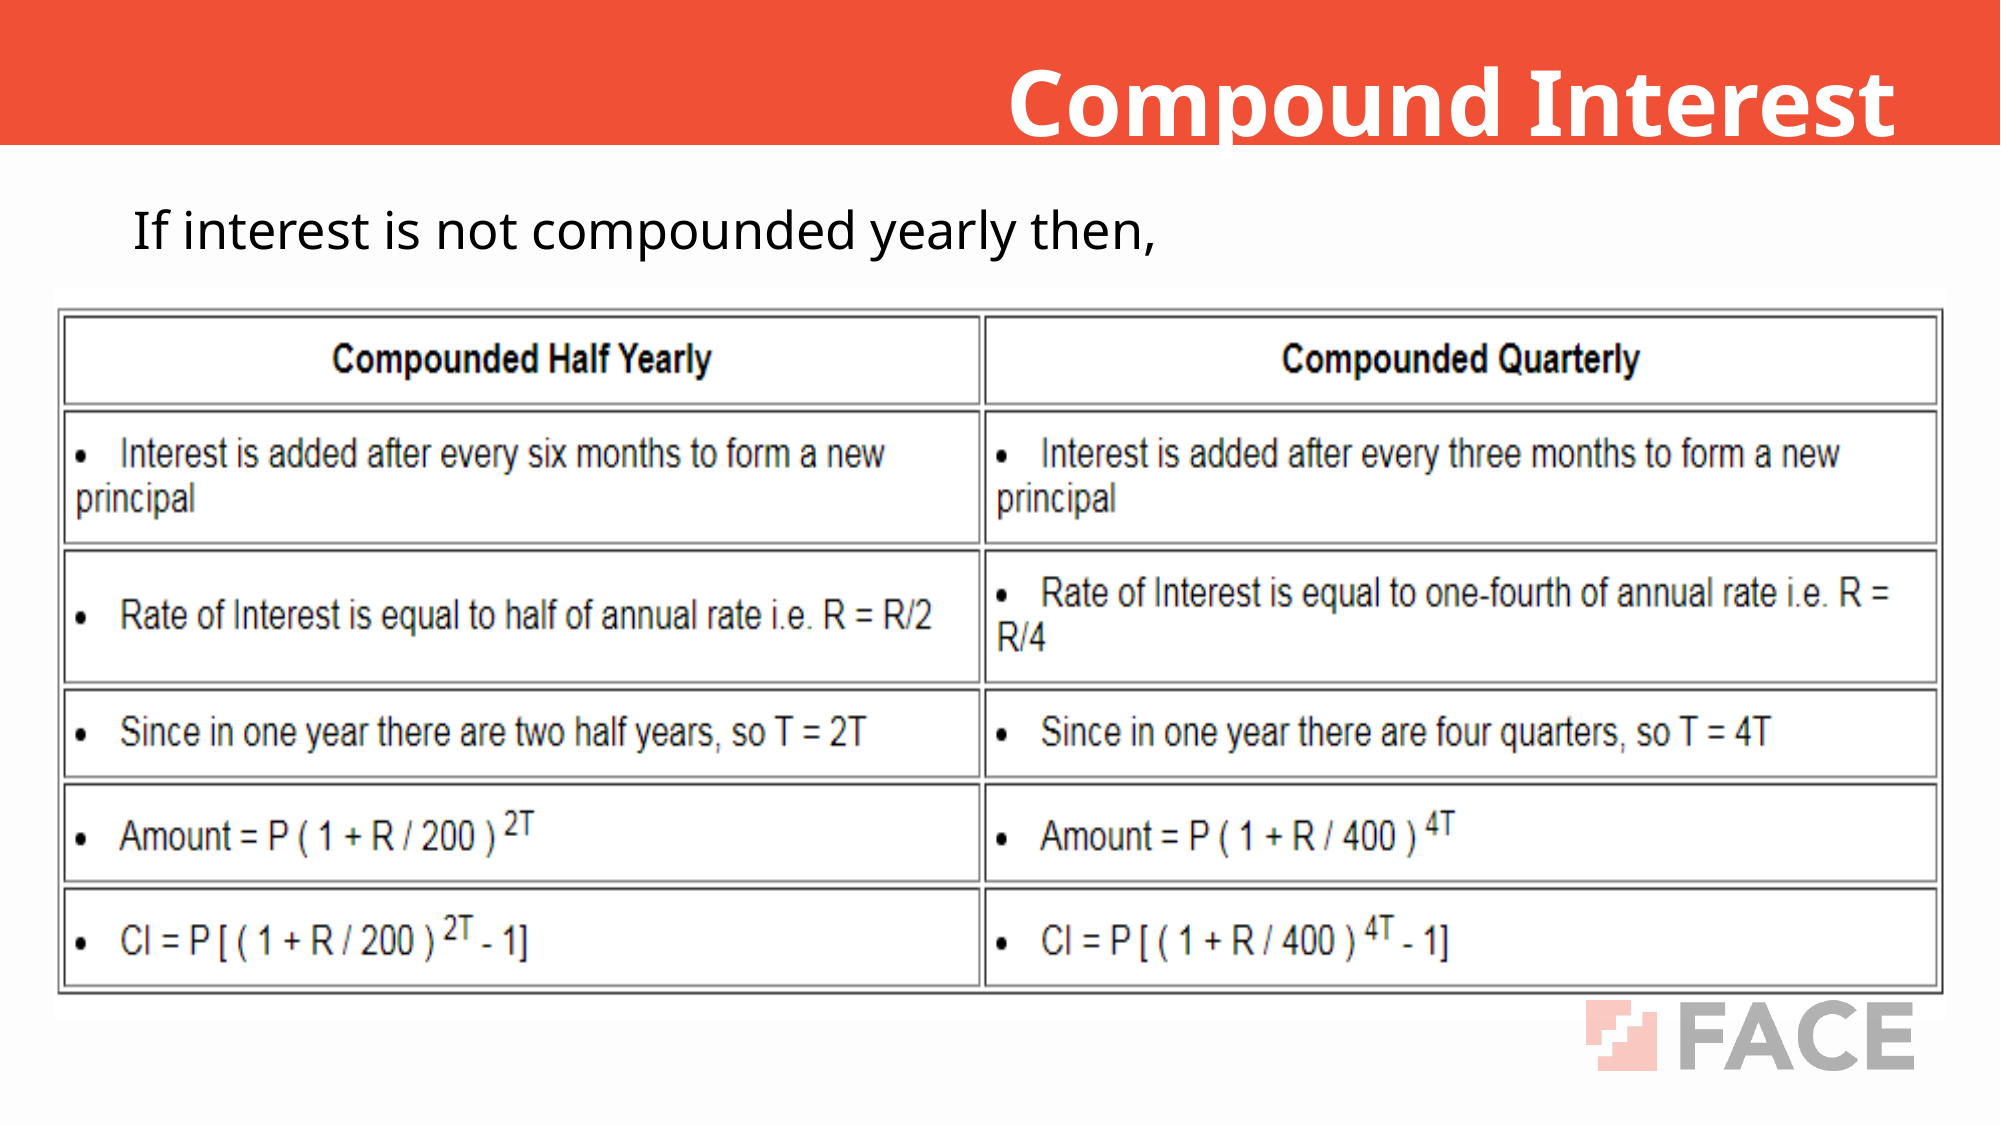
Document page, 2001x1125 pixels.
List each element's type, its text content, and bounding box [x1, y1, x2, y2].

text_box Compound Interest [638, 37, 1914, 163]
text_box If interest is not compounded yearly then, [105, 189, 1895, 267]
text_box [0, 0, 2000, 147]
picture [54, 288, 1946, 1072]
